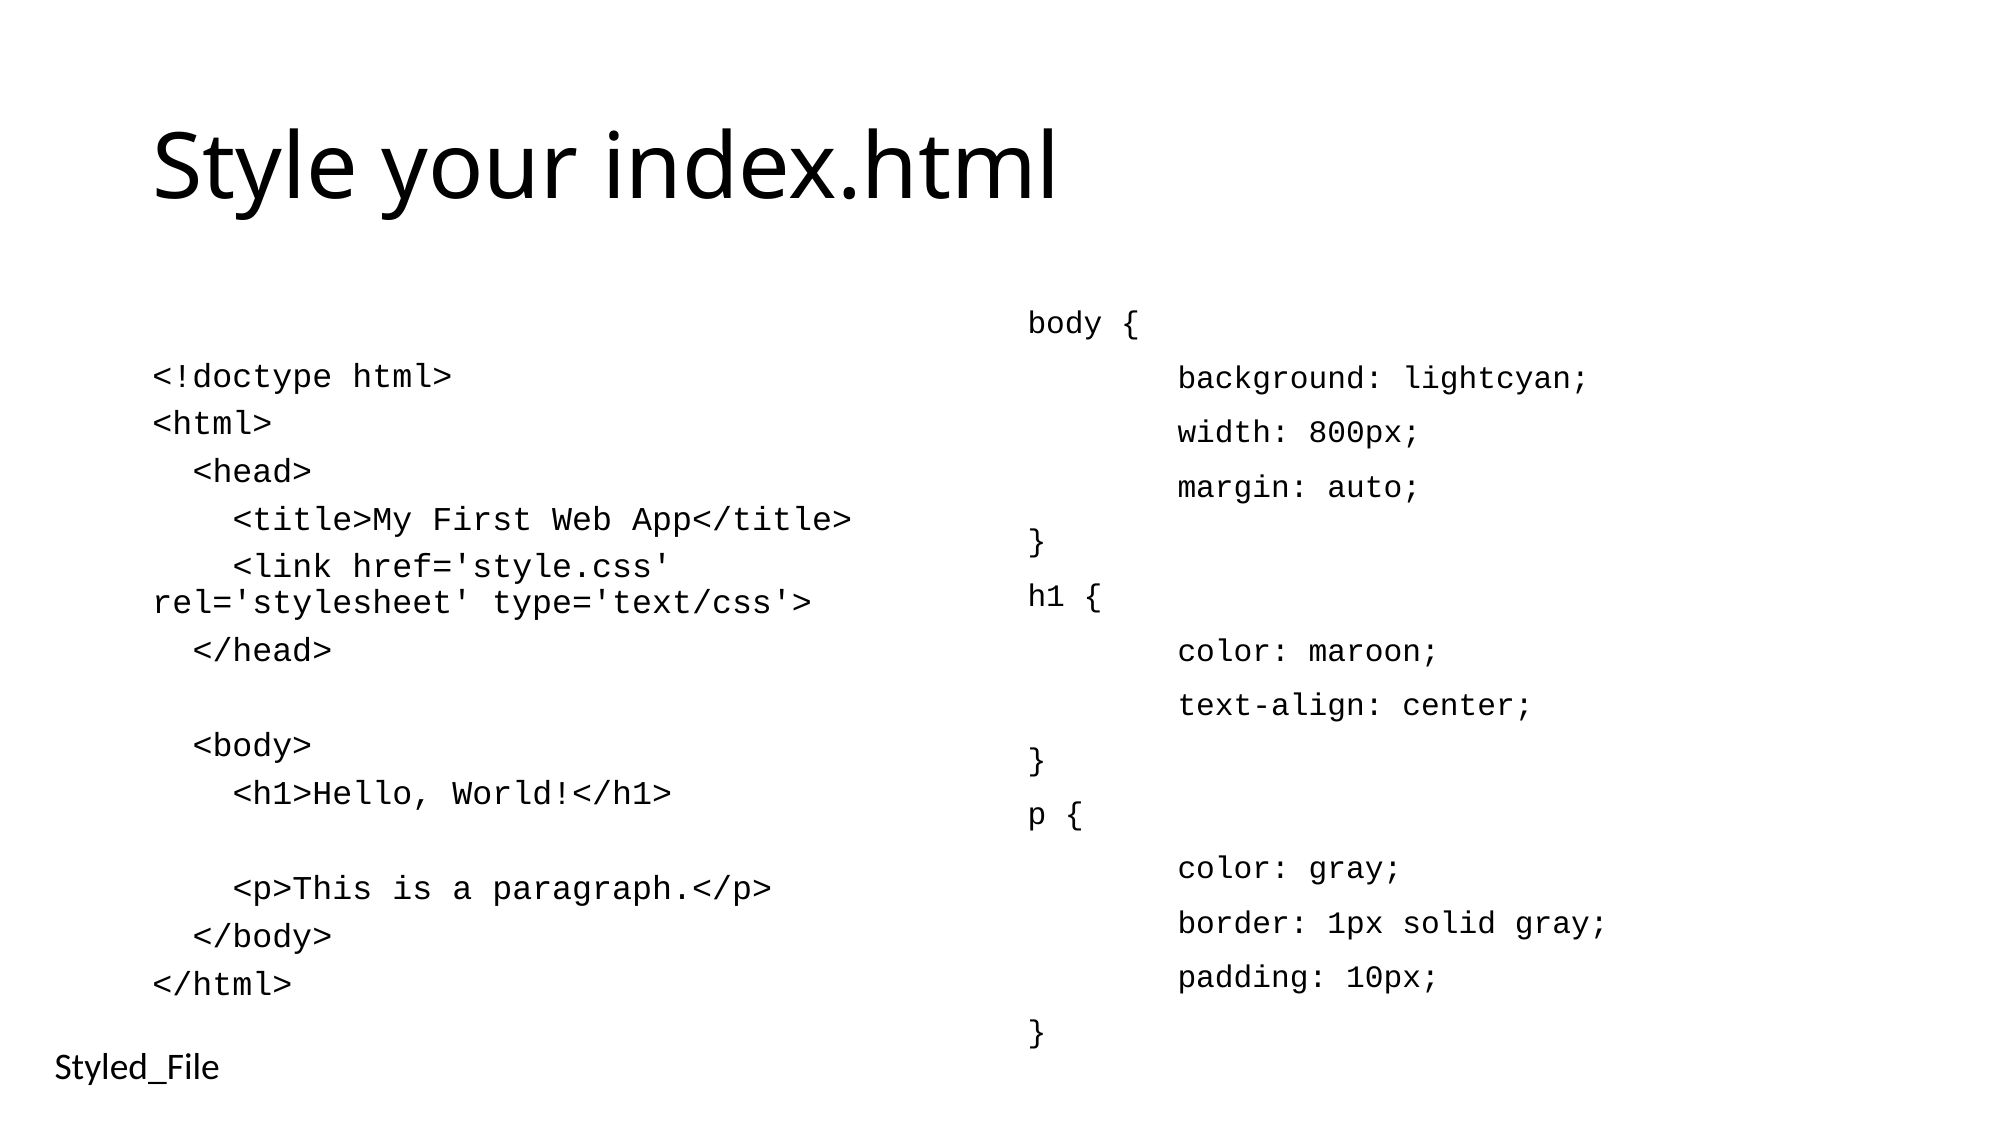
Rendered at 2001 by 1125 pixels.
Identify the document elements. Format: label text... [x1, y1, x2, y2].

text_box Styled_File [39, 1034, 235, 1095]
title Style your index.html [137, 59, 1863, 278]
list <!doctype html> <html> <head> <title>My First Web App</title> <link href='style.css' rel='stylesheet' type='text/css'> </head> <body> <h1>Hello, World!</h1> <p>This is a paragraph.</p> </body> </html> [137, 299, 988, 1014]
list body { background: lightcyan; width: 800px; margin: auto; } h1 { color: maroon; text-align: center; } p { color: gray; border: 1px solid gray; padding: 10px; } [1012, 299, 1863, 1014]
